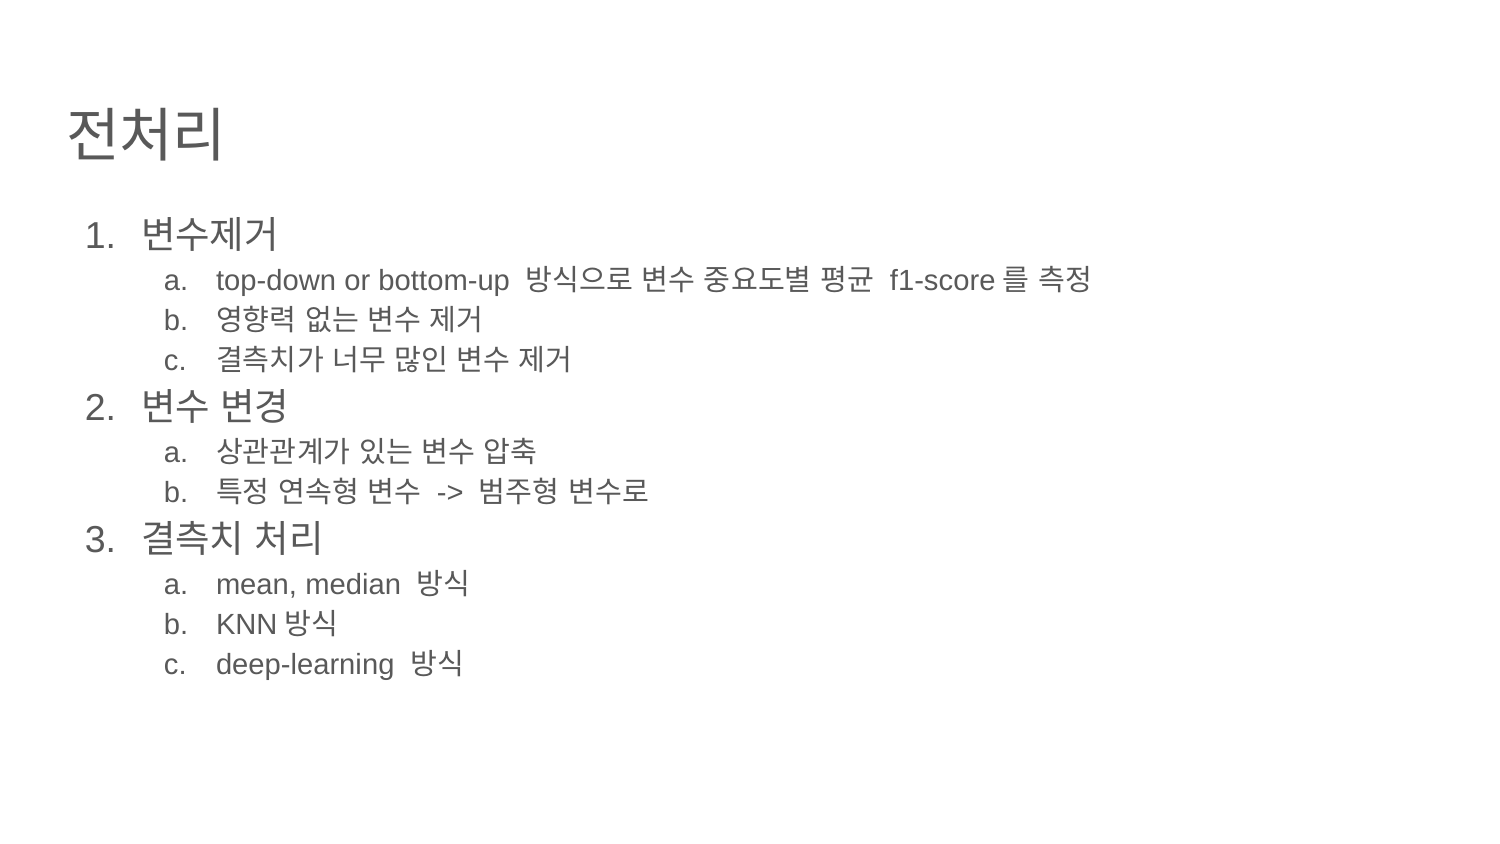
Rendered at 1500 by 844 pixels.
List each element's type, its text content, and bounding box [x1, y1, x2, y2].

list 변수제거 top-down or bottom-up 방식으로 변수 중요도별 평균 f1-score를 측정 영향력 없는 변수 제거 결측치가 너무 많인 변수 제거 변수 변경 상관관계가 있는 변수 압축 특정 연속형 변수 -> 범주형 변수로 결측치 처리 mean, median 방식 KNN방식 deep-learning 방식 [51, 189, 1449, 750]
title 전처리 [51, 72, 1449, 167]
